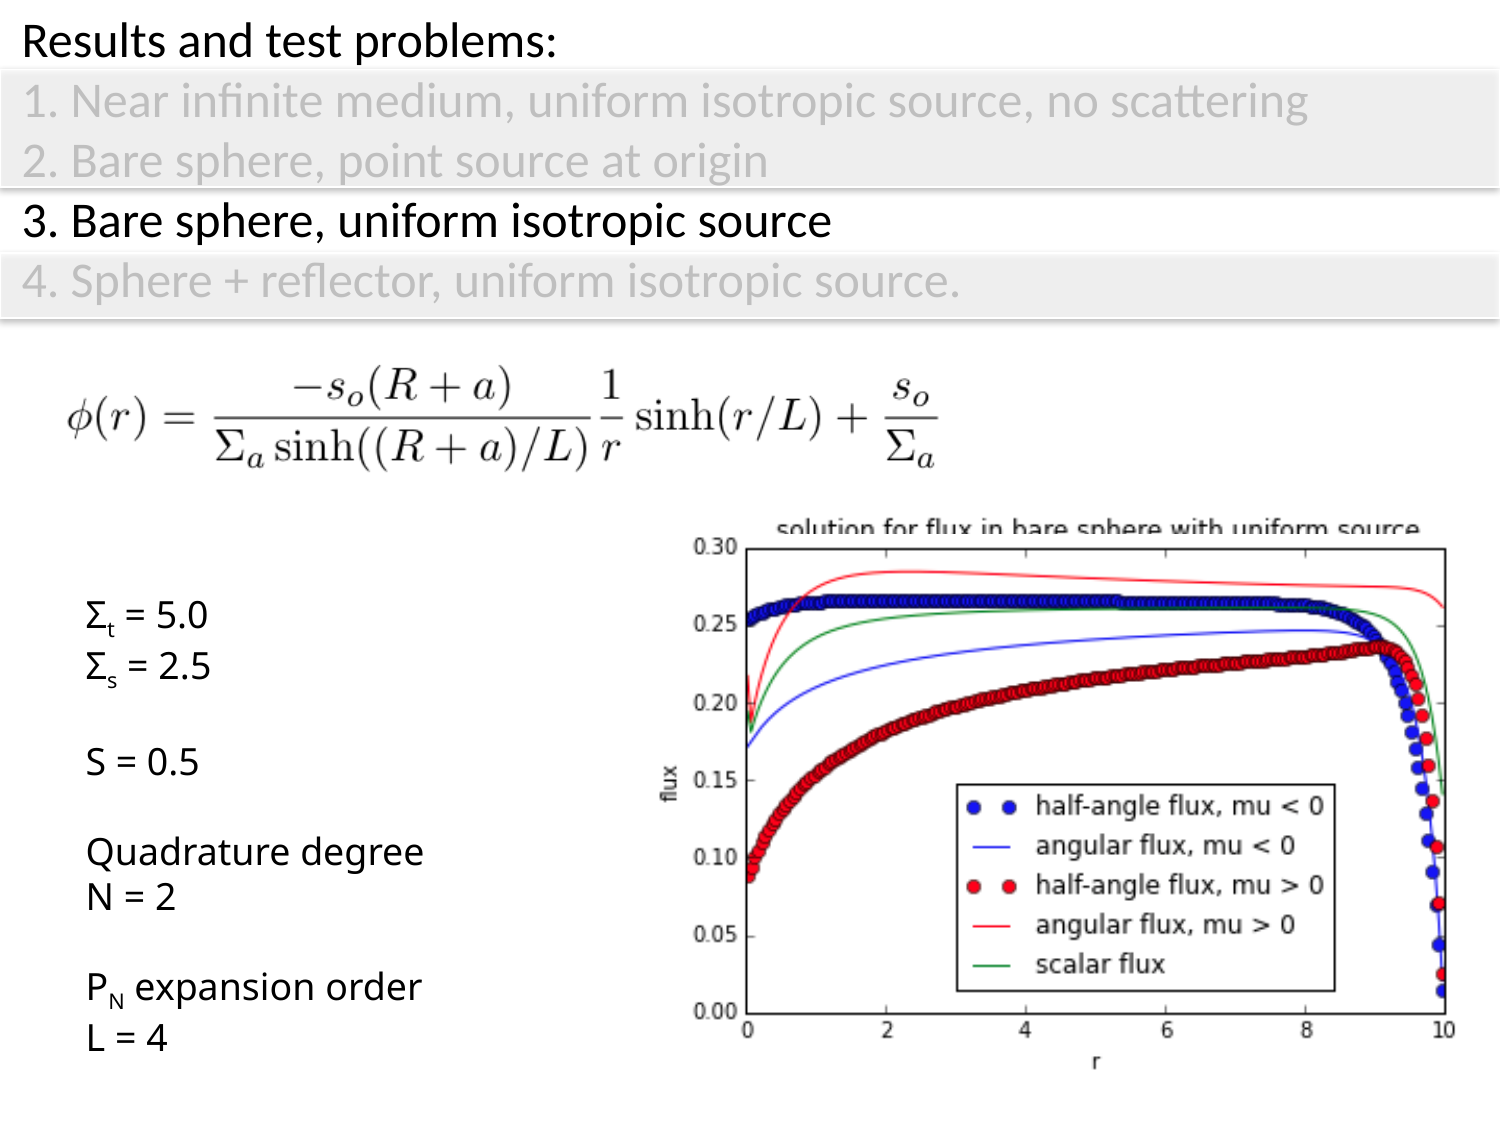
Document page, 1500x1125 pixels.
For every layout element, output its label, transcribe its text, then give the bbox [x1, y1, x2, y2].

picture [37, 357, 1500, 1104]
text_box Σt = 5.0 Σs = 2.5 S = 0.5 Quadrature degree N = 2 PN expansion order L = 4 [70, 583, 440, 1067]
text_box [0, 252, 1500, 319]
text_box Results and test problems: 1. Near infinite medium, uniform isotropic source, no scattering 2. Bare sphere, point source at origin 3. Bare sphere, uniform isotropic source 4. Sphere + reflector, uniform isotropic source. [6, 196, 1325, 251]
text_box Results and test problems: 1. Near infinite medium, uniform isotropic source, no scattering 2. Bare sphere, point source at origin 3. Bare sphere, uniform isotropic source 4. Sphere + reflector, uniform isotropic source. [6, 0, 1325, 67]
text_box [0, 69, 1500, 188]
